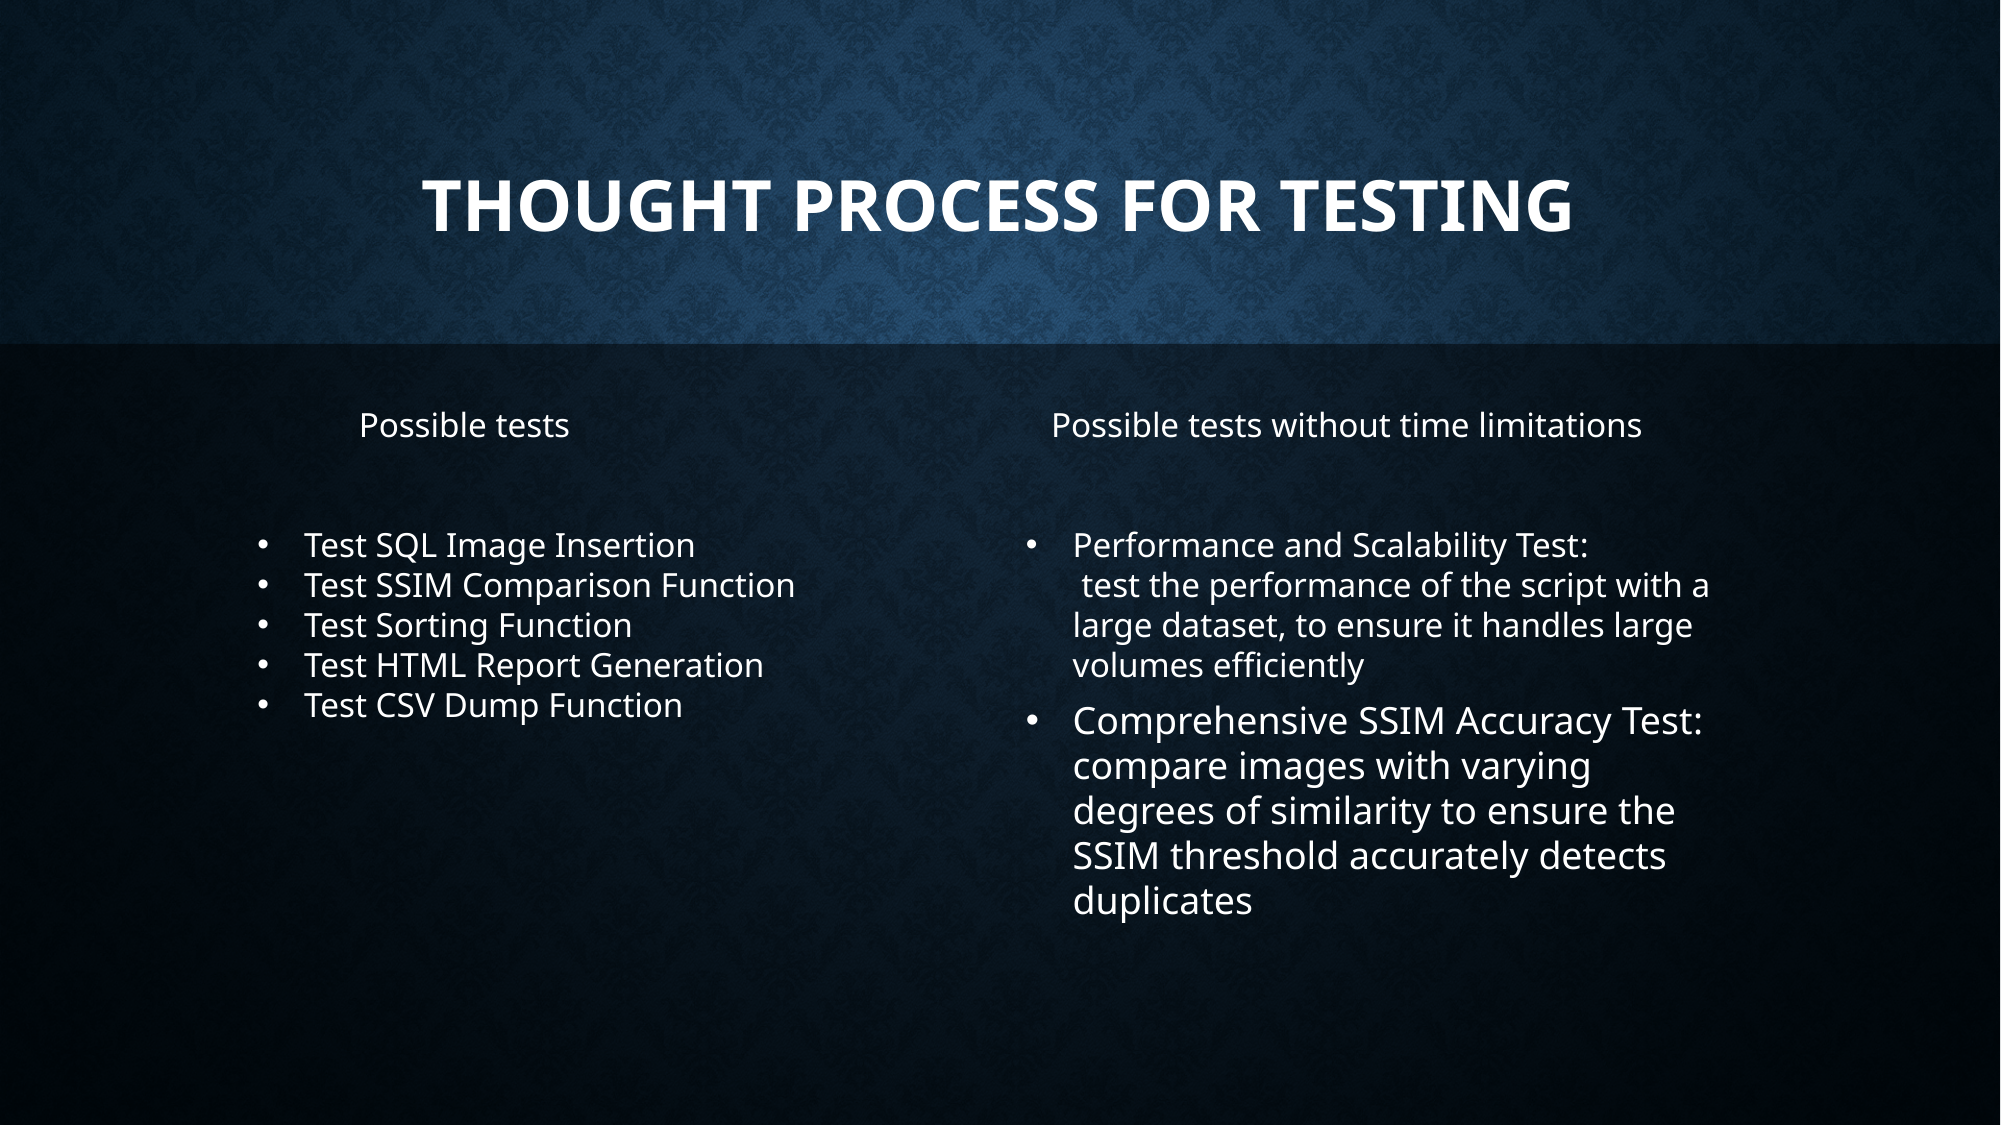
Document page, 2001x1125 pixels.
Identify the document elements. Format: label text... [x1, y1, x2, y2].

text_box [0, 342, 2000, 1125]
text_box Possible tests without time limitations [1036, 396, 1749, 517]
text_box Possible tests [111, 396, 827, 518]
text_box Test SQL Image Insertion Test SSIM Comparison Function Test Sorting Function Test HTML Report Generation Test CSV Dump Function [242, 517, 991, 939]
title Thought process for testing [149, 99, 1849, 318]
text_box Performance and Scalability Test: test the performance of the script with a large dataset, to ensure it handles large volumes efficiently Comprehensive SSIM Accuracy Test: compare images with varying degrees of similarity to ensure the SSIM threshold accurately detects duplicates [1011, 517, 1758, 939]
